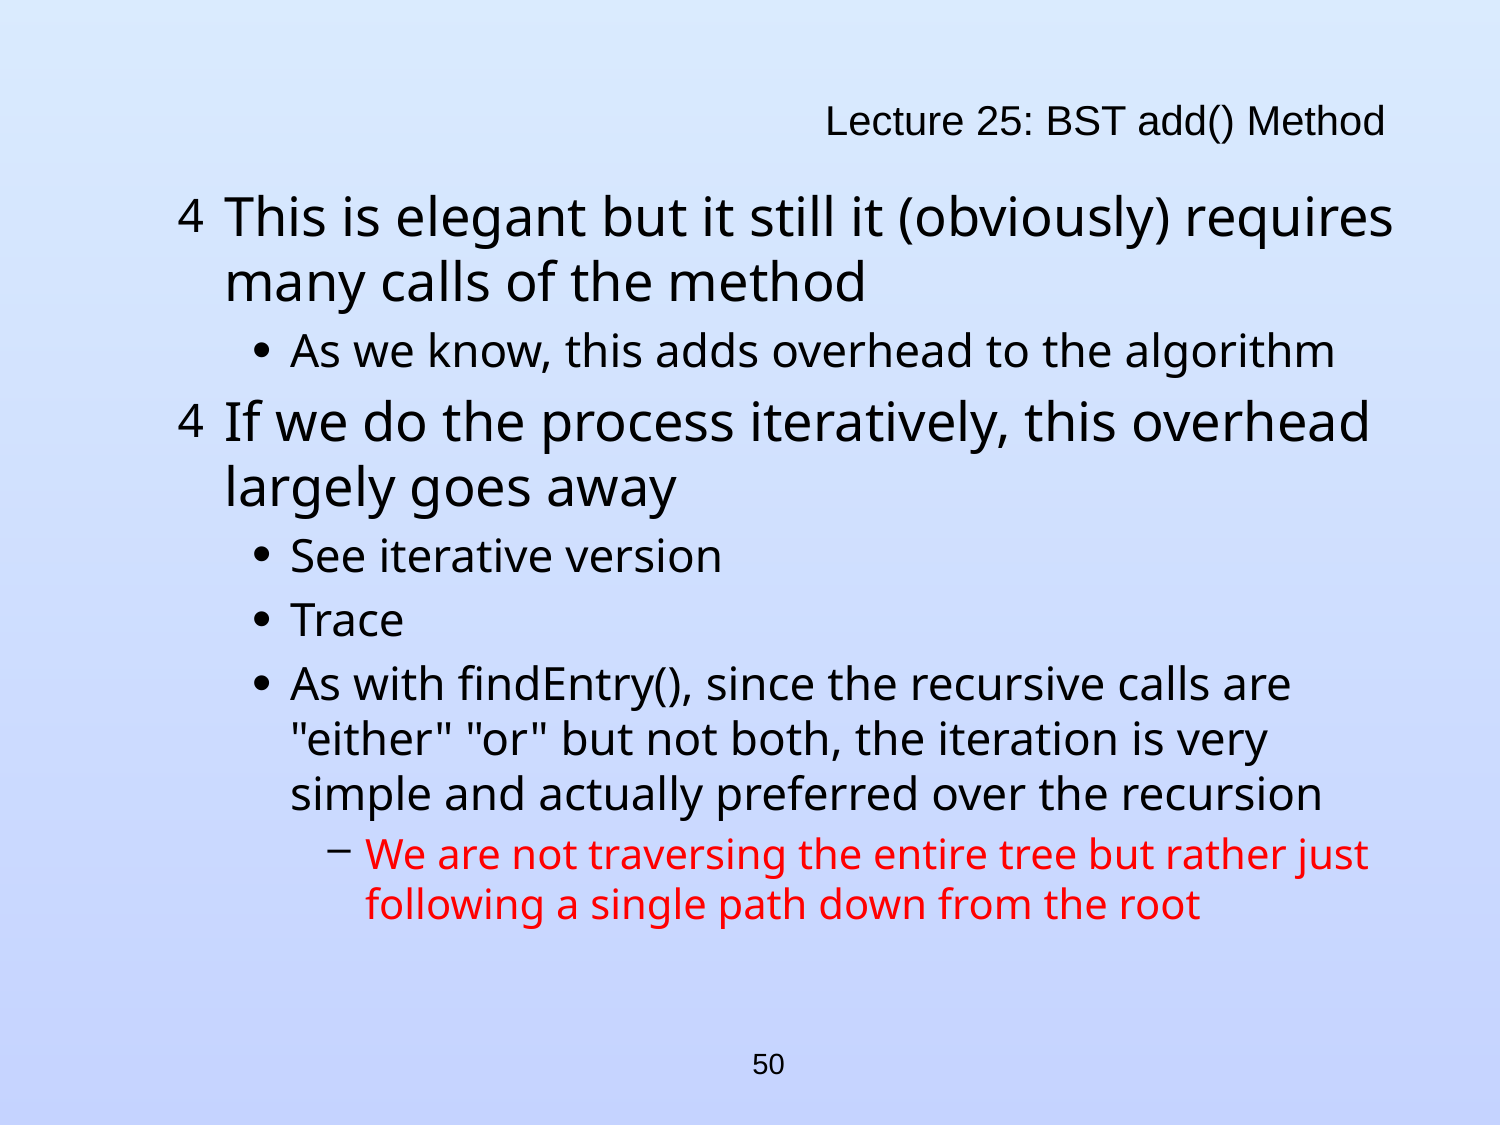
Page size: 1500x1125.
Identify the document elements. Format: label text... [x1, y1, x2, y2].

slide_number 50 [612, 1024, 926, 1101]
list This is elegant but it still it (obviously) requires many calls of the method As we know, this adds overhead to the algorithm If we do the process iteratively, this overhead largely goes away See iterative version Trace As with findEntry(), since the recursive calls are "either" "or" but not both, the iteration is very simple and actually preferred over the recursion We are not traversing the entire tree but rather just following a single path down from the root [87, 174, 1413, 1000]
title Lecture 25: BST add() Method [87, 99, 1413, 150]
